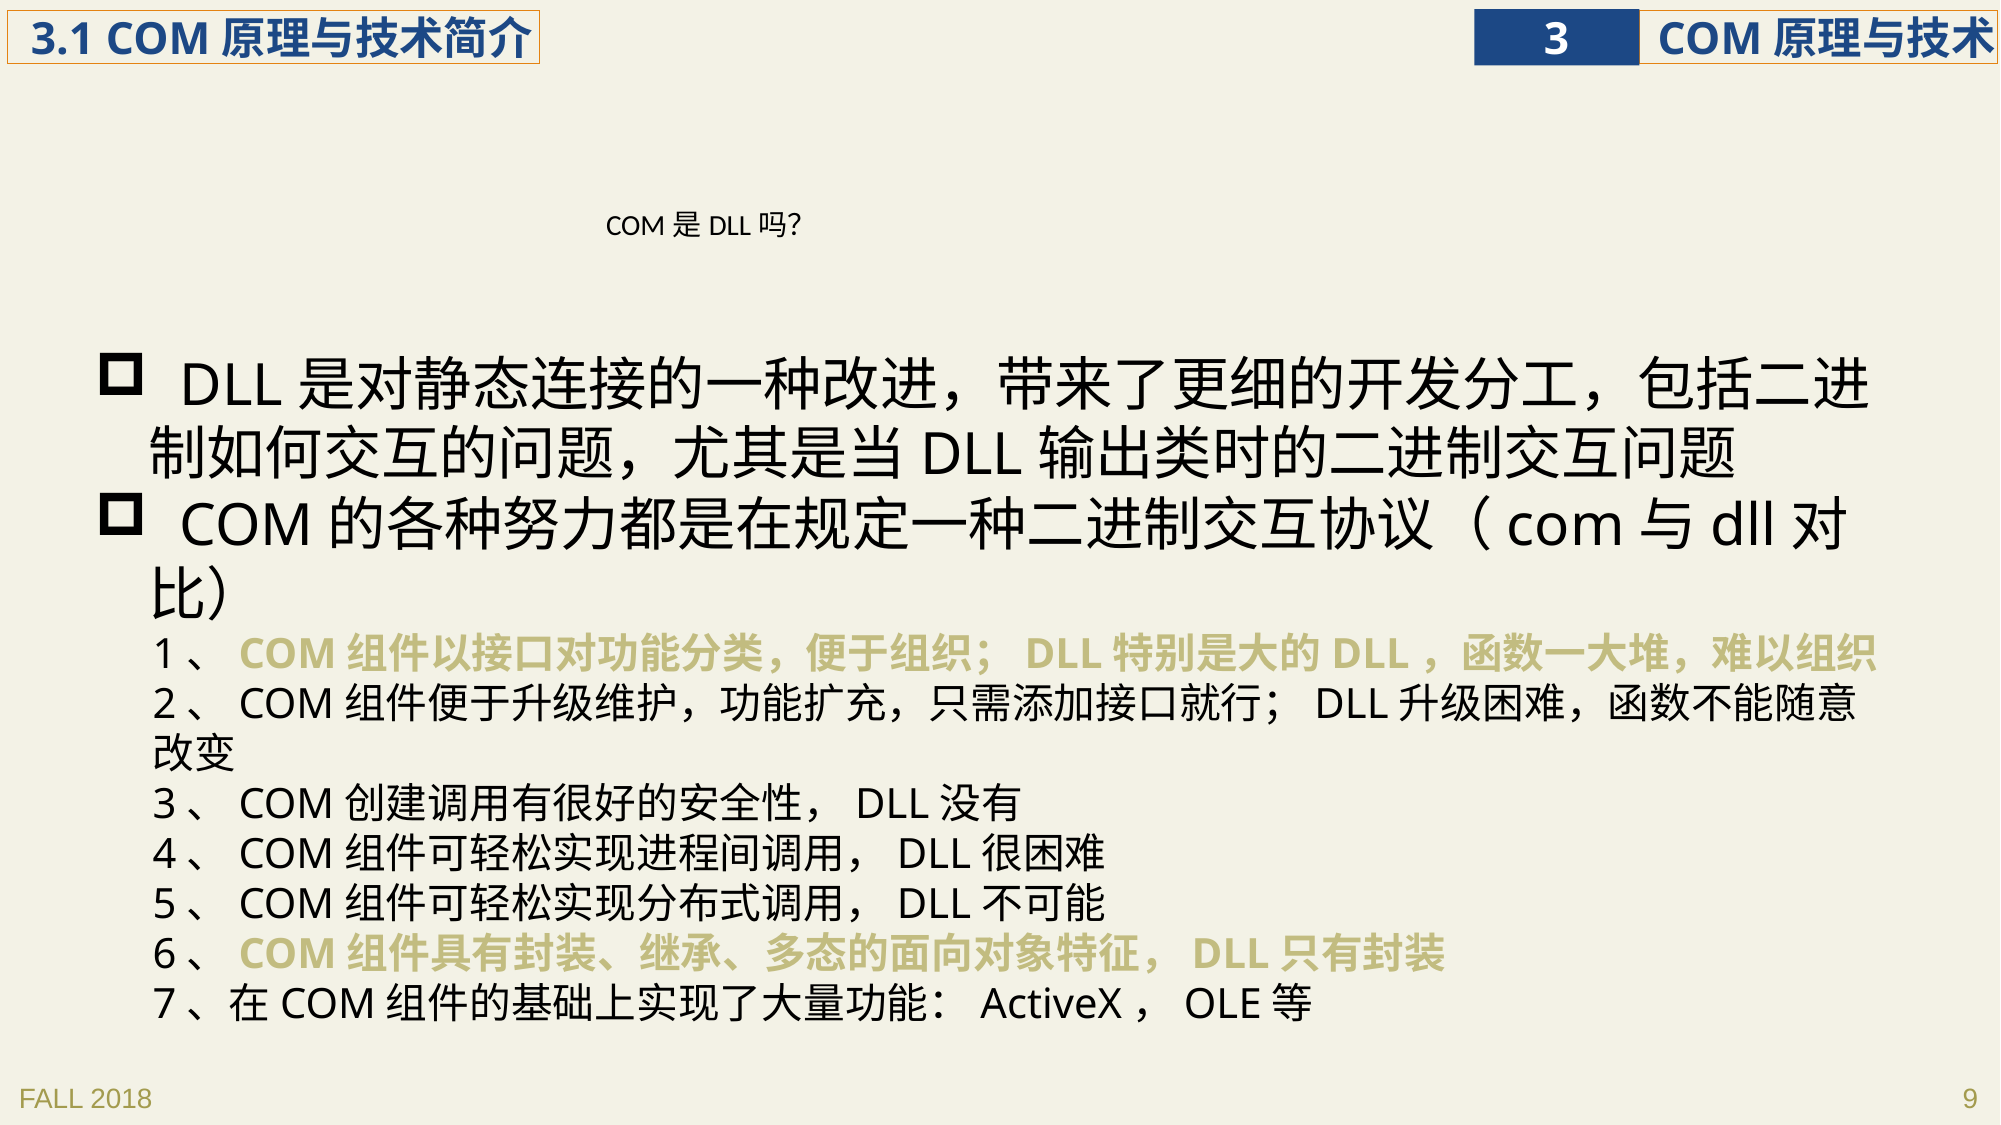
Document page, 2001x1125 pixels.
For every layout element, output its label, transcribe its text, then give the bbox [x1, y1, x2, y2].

list DLL是对静态连接的一种改进，带来了更细的开发分工，包括二进制如何交互的问题，尤其是当DLL输出类时的二进制交互问题 COM的各种努力都是在规定一种二进制交互协议（com与dll对比） 1、COM组件以接口对功能分类，便于组织；DLL特别是大的DLL，函数一大堆，难以组织 2、COM组件便于升级维护，功能扩充，只需添加接口就行；DLL升级困难，函数不能随意改变 3、COM创建调用有很好的安全性，DLL没有 4、COM组件可轻松实现进程间调用，DLL很困难 5、COM组件可轻松实现分布式调用，DLL不可能 6、COM组件具有封装、继承、多态的面向对象特征，DLL只有封装 7、在COM组件的基础上实现了大量功能：ActiveX，OLE等 [66, 341, 1910, 1018]
title COM是DLL吗？ [594, 164, 1323, 283]
